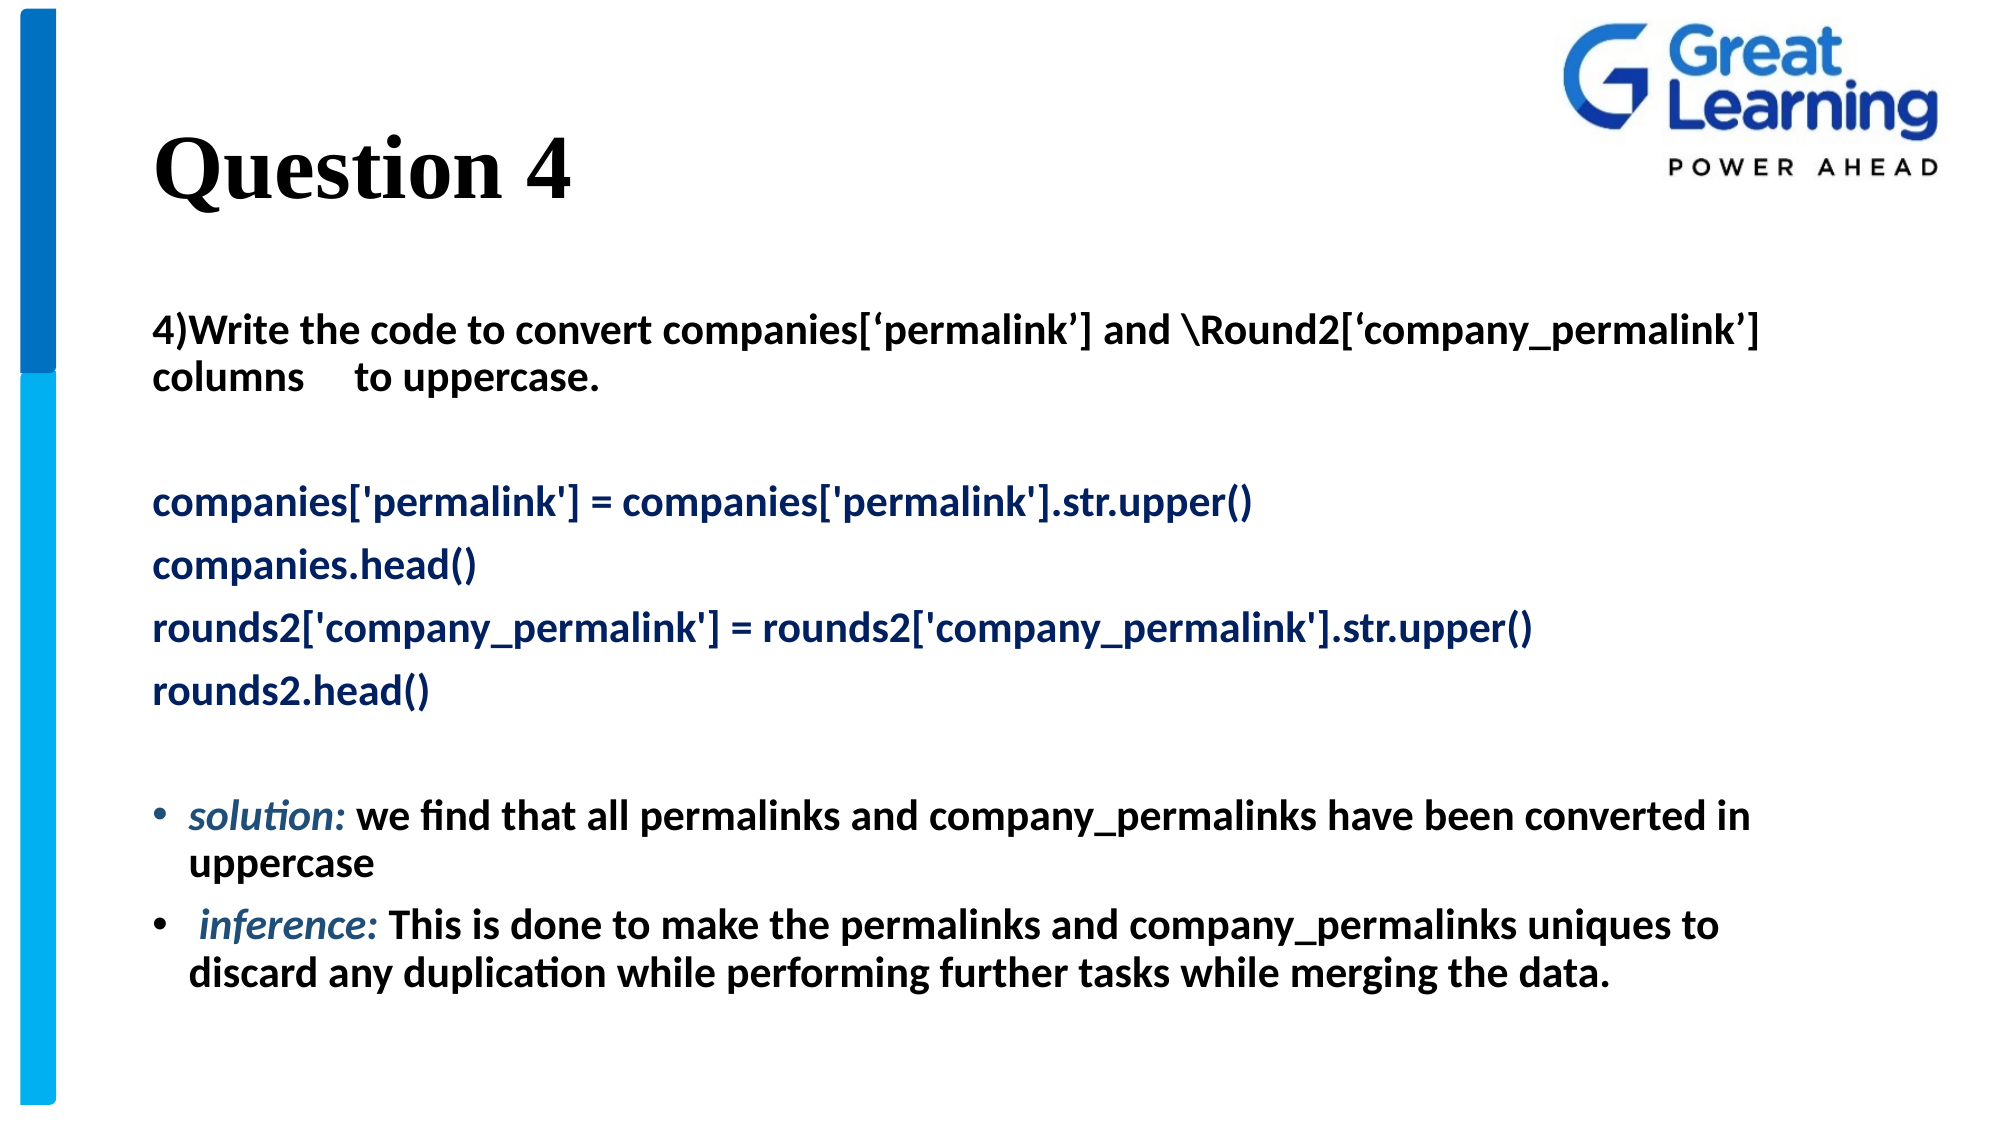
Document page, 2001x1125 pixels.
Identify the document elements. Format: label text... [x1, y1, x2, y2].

text_box [20, 371, 57, 1105]
picture [1537, 1, 1967, 193]
list 4)Write the code to convert companies[‘permalink’] and \Round2[‘company_permalink’] columns to uppercase. companies['permalink'] = companies['permalink'].str.upper() companies.head() rounds2['company_permalink'] = rounds2['company_permalink'].str.upper() rounds2.head() solution: we find that all permalinks and company_permalinks have been converted in uppercase inference: This is done to make the permalinks and company_permalinks uniques to discard any duplication while performing further tasks while merging the data. [137, 299, 1863, 1014]
title Question 4 [137, 59, 1863, 278]
text_box [20, 8, 57, 374]
